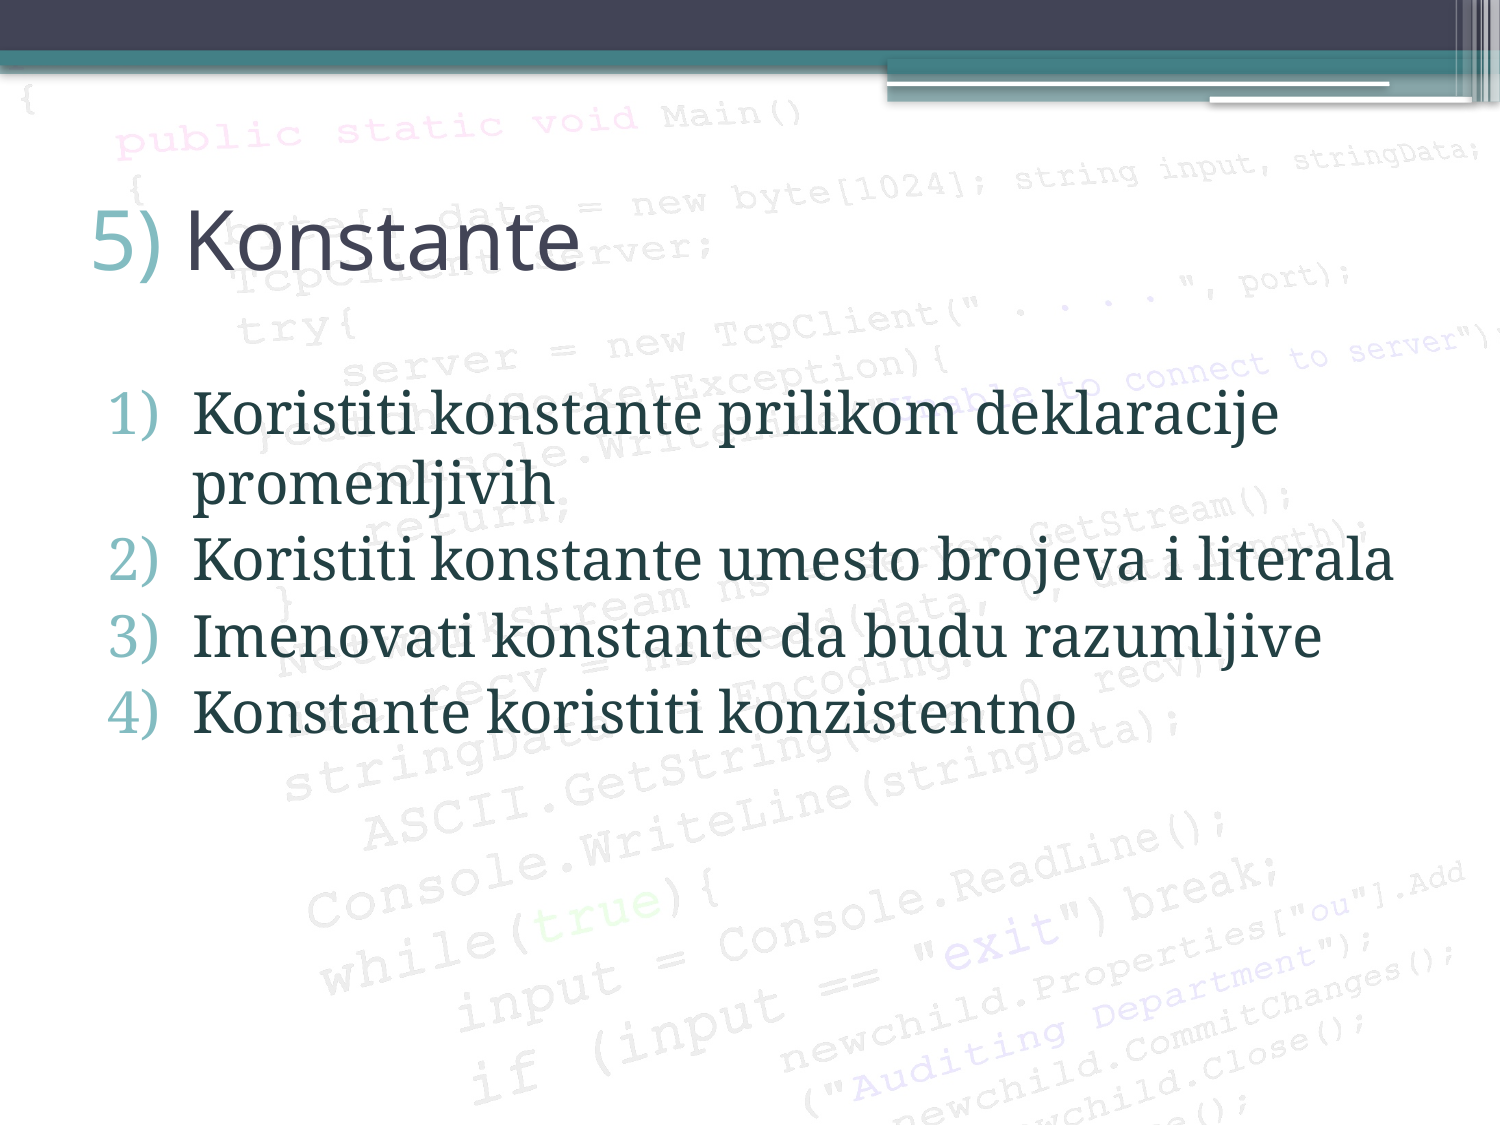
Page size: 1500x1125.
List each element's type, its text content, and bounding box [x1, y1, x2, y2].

list Koristiti konstante prilikom deklaracije promenljivih Koristiti konstante umesto brojeva i literala Imenovati konstante da budu razumljive Konstante koristiti konzistentno [75, 368, 1425, 1079]
picture [0, 74, 1500, 1125]
title 5) Konstante [75, 149, 1425, 325]
